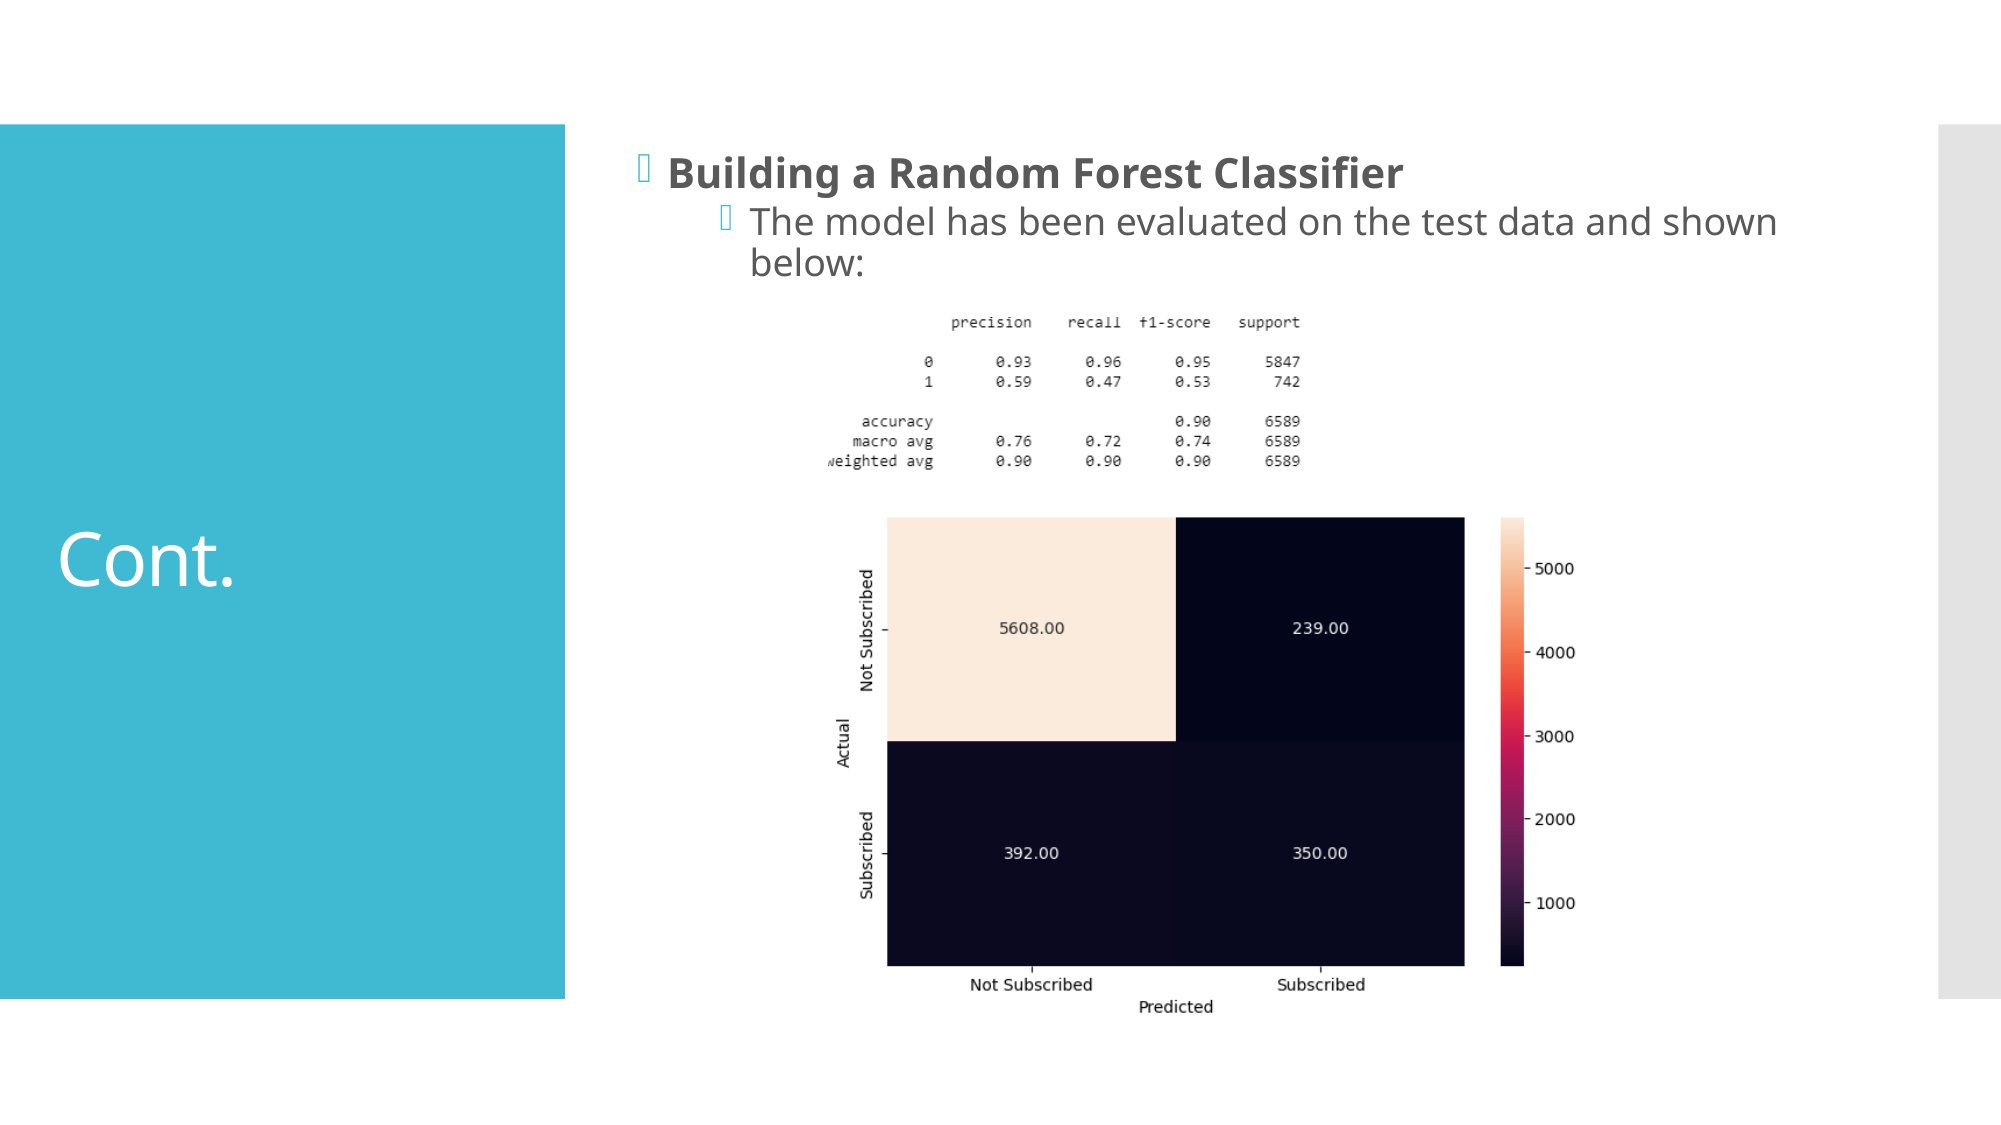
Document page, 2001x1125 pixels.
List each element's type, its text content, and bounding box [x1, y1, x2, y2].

picture [827, 317, 1617, 1021]
list Building a Random Forest Classifier The model has been evaluated on the test data and shown below: [622, 47, 1823, 390]
title Cont. [41, 184, 525, 940]
